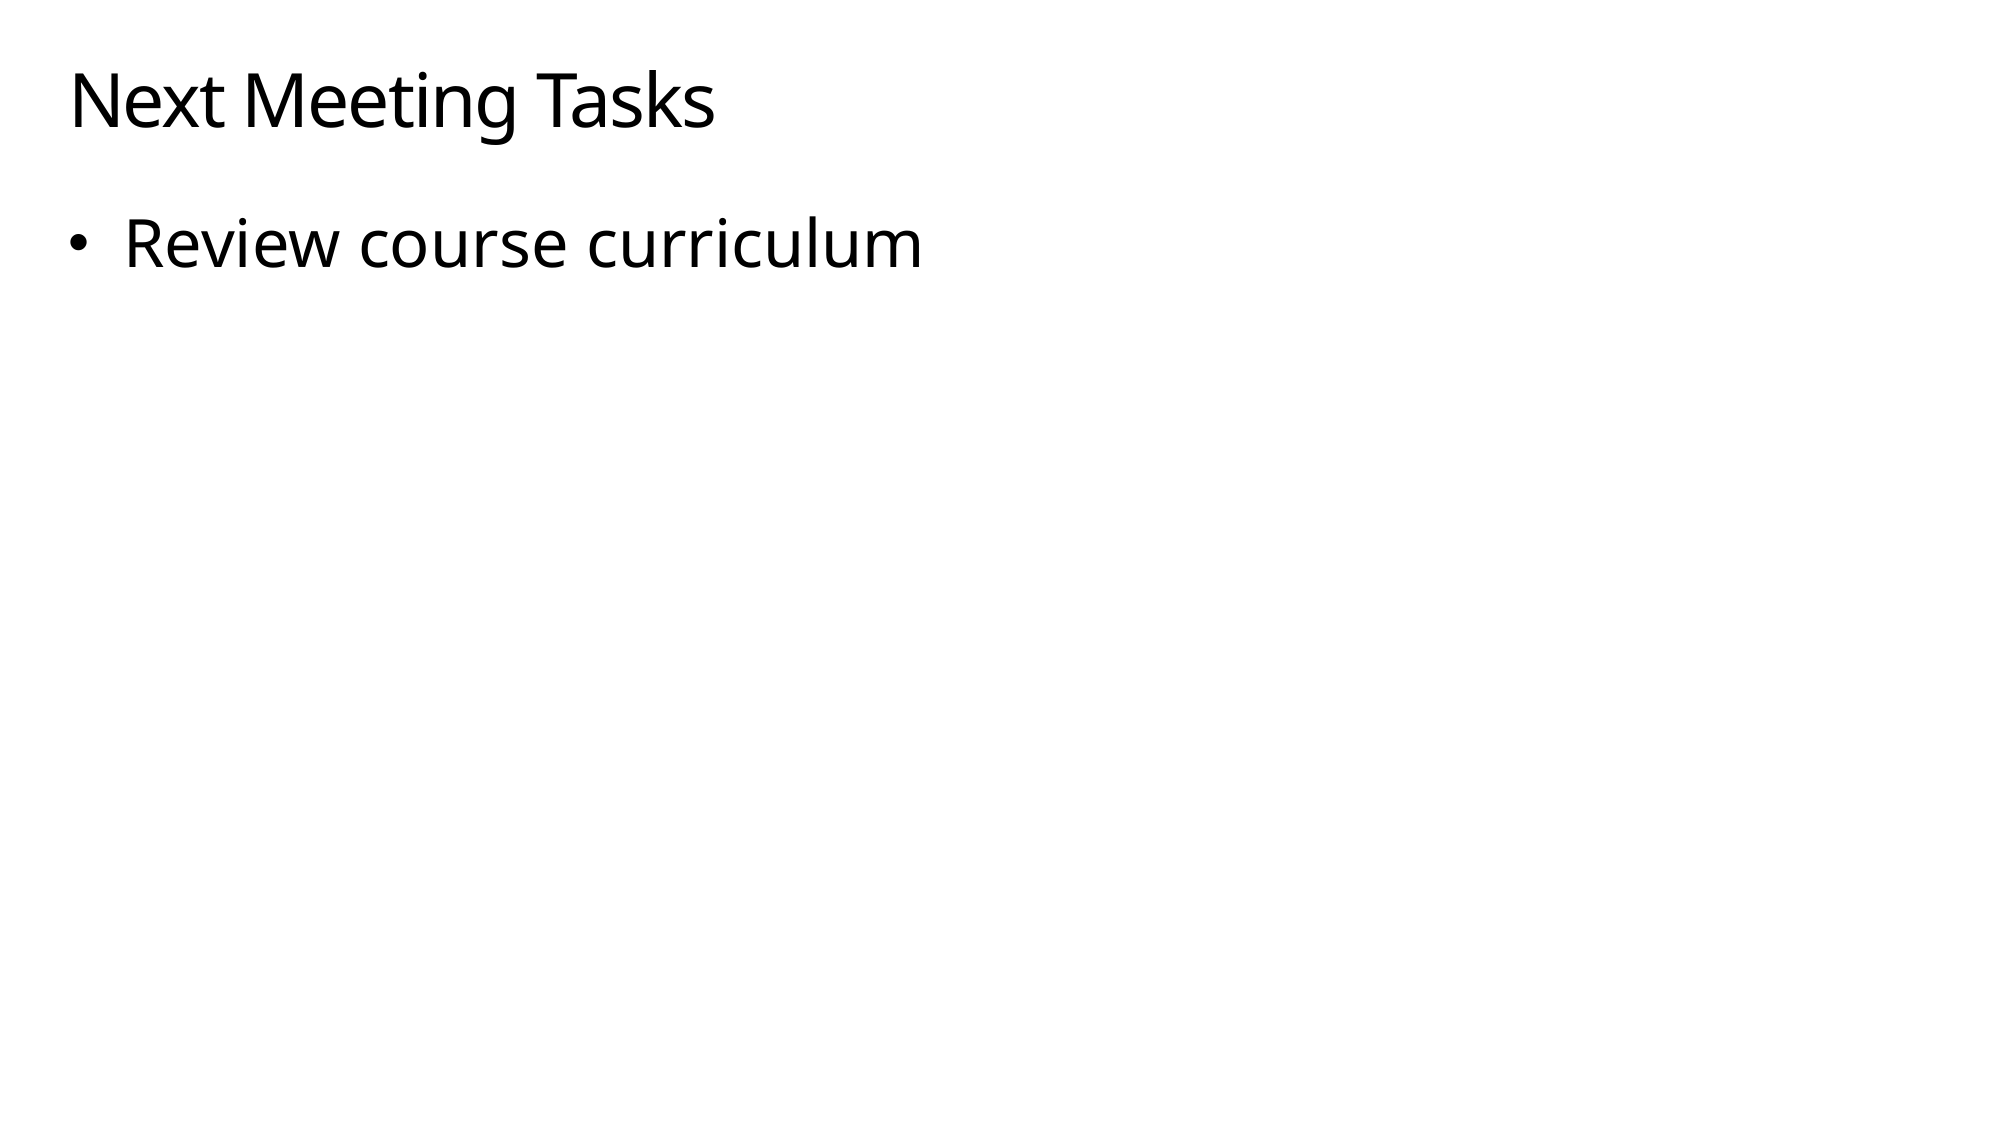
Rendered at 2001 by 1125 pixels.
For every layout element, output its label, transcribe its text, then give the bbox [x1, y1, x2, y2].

title Next Meeting Tasks [44, 47, 1957, 196]
list Review course curriculum [44, 196, 1956, 298]
